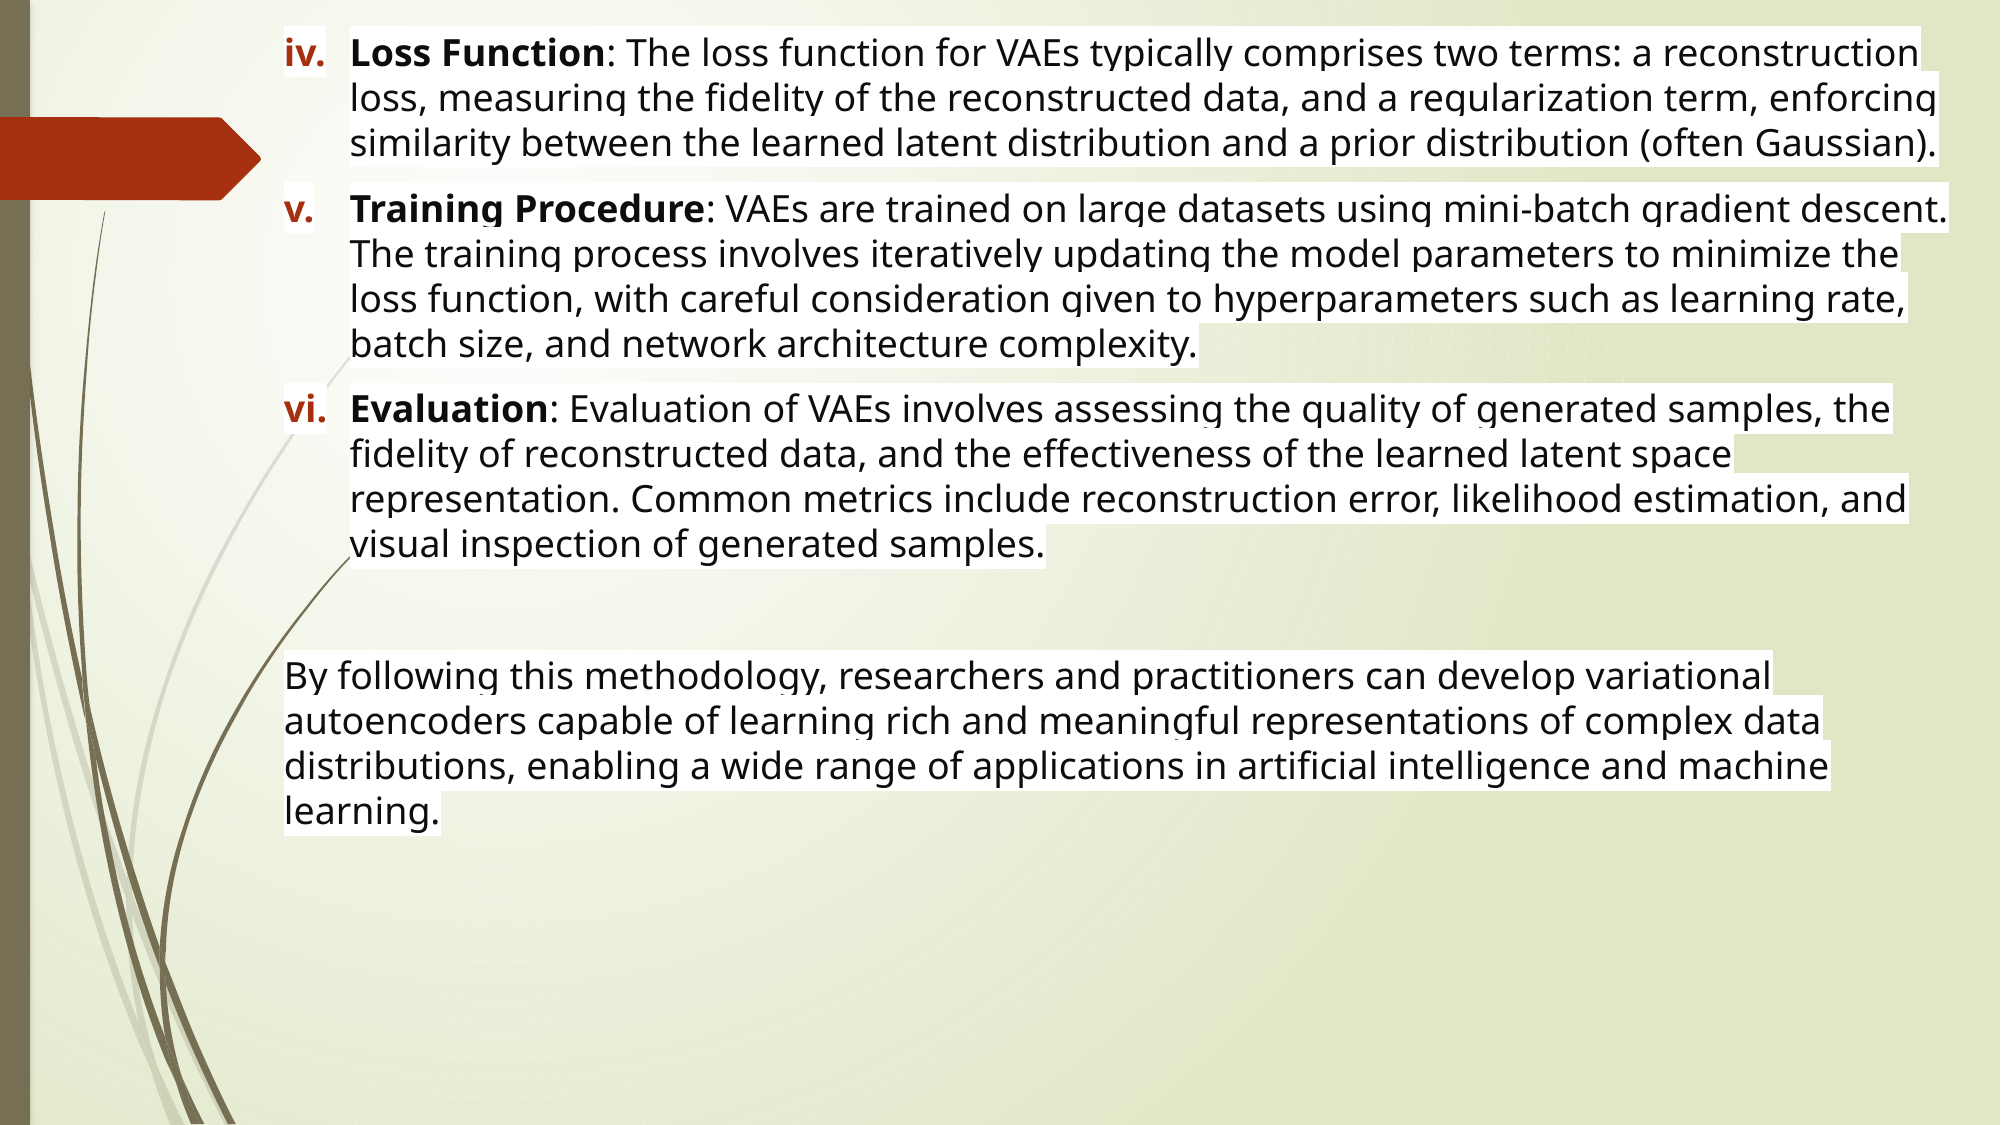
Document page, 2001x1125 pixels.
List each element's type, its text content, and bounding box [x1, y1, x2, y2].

list Loss Function: The loss function for VAEs typically comprises two terms: a reconstruction loss, measuring the fidelity of the reconstructed data, and a regularization term, enforcing similarity between the learned latent distribution and a prior distribution (often Gaussian). Training Procedure: VAEs are trained on large datasets using mini-batch gradient descent. The training process involves iteratively updating the model parameters to minimize the loss function, with careful consideration given to hyperparameters such as learning rate, batch size, and network architecture complexity. Evaluation: Evaluation of VAEs involves assessing the quality of generated samples, the fidelity of reconstructed data, and the effectiveness of the learned latent space representation. Common metrics include reconstruction error, likelihood estimation, and visual inspection of generated samples. By following this methodology, researchers and practitioners can develop variational autoencoders capable of learning rich and meaningful representations of complex data distributions, enabling a wide range of applications in artificial intelligence and machine learning. [268, 21, 1965, 1005]
